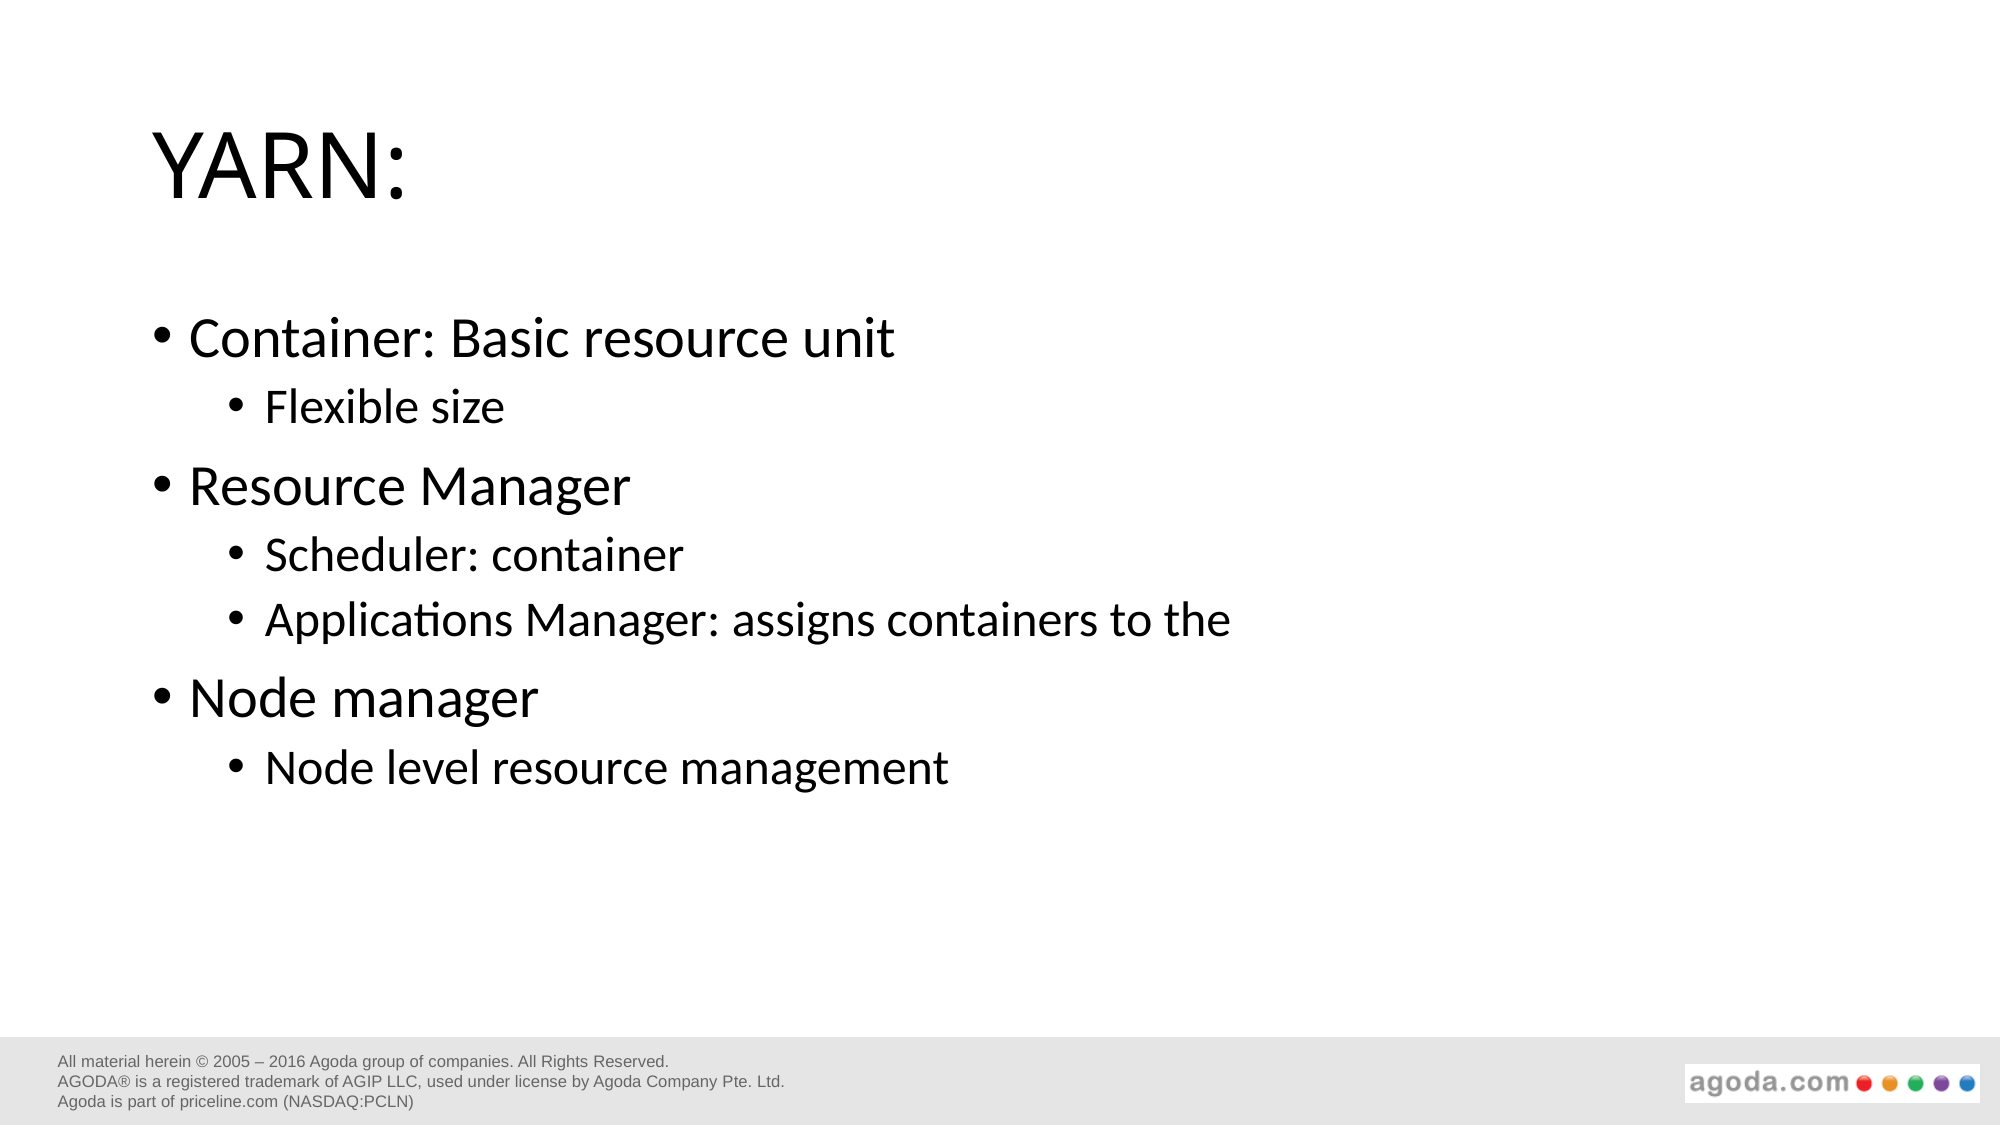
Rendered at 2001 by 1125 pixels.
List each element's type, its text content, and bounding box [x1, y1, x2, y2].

picture [1685, 1064, 1980, 1103]
list Container: Basic resource unit Flexible size Resource Manager Scheduler: container Applications Manager: assigns containers to the Node manager Node level resource management [137, 299, 1863, 1014]
title YARN: [137, 59, 1863, 278]
